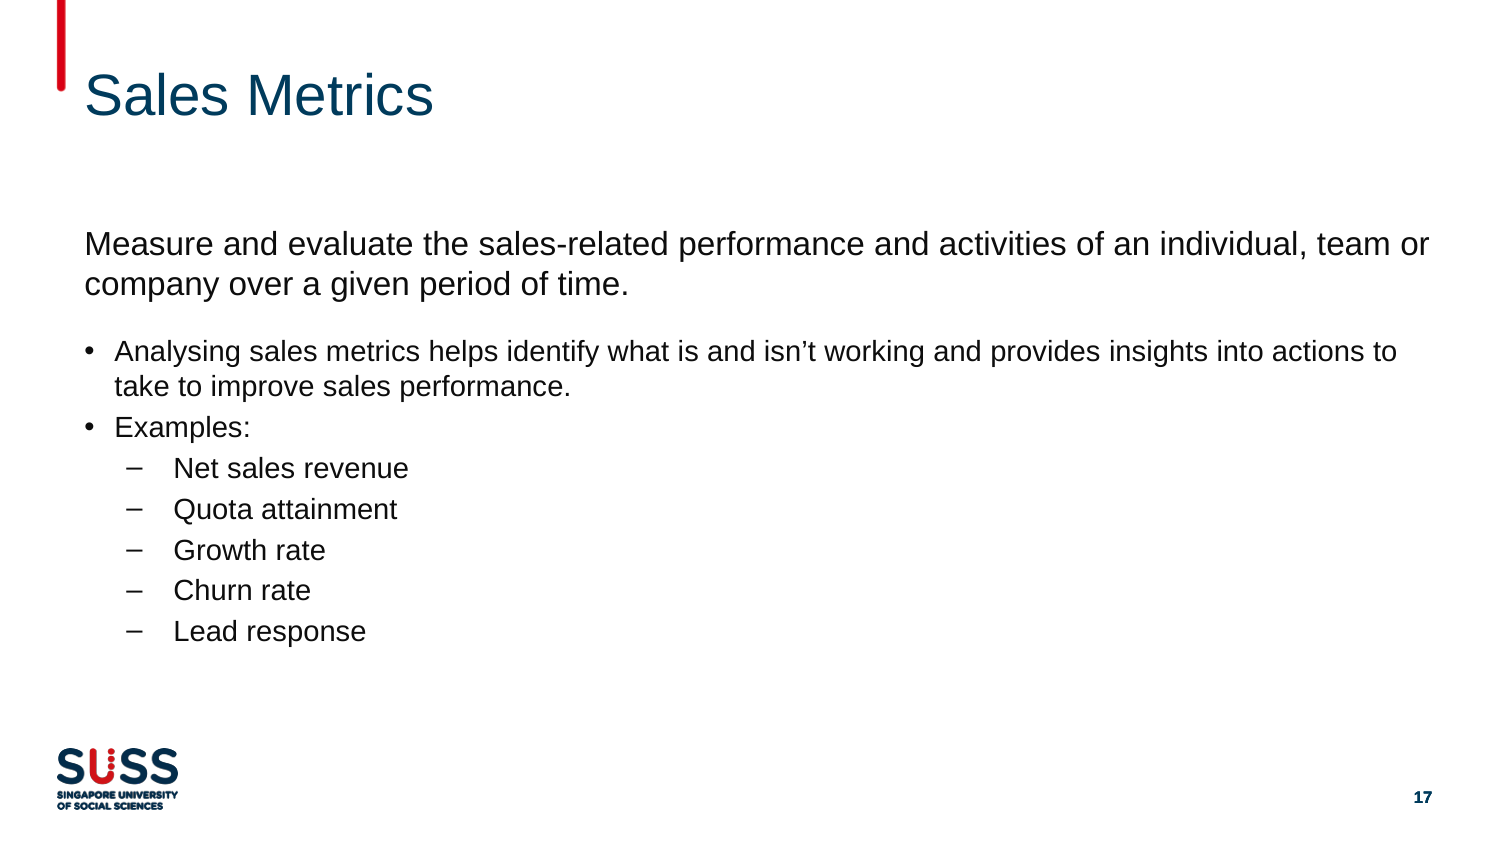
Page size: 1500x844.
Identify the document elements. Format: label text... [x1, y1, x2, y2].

list Measure and evaluate the sales-related performance and activities of an individual, team or company over a given period of time. Analysing sales metrics helps identify what is and isn’t working and provides insights into actions to take to improve sales performance. Examples: Net sales revenue Quota attainment Growth rate Churn rate Lead response [69, 214, 1448, 630]
picture [56, 0, 70, 106]
picture [57, 748, 178, 810]
title Sales Metrics [69, 46, 1448, 135]
